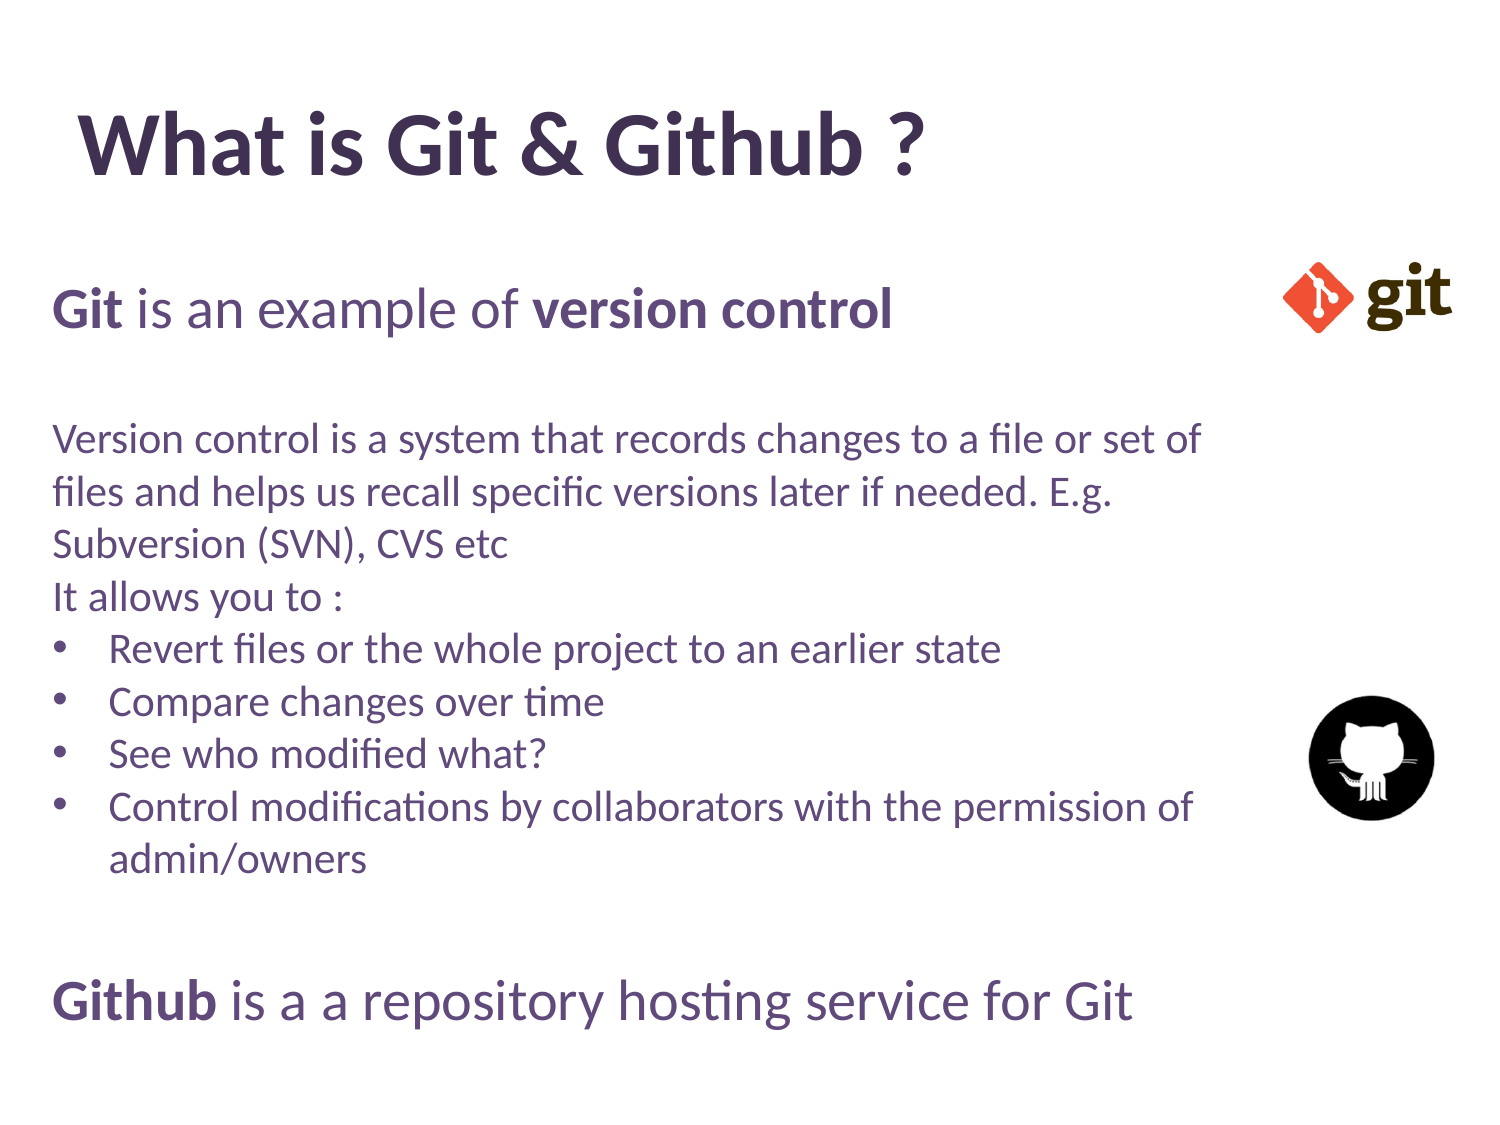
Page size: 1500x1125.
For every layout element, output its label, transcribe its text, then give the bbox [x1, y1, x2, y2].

picture [1300, 687, 1441, 826]
text_box Git is an example of version control Version control is a system that records changes to a file or set of files and helps us recall specific versions later if needed. E.g. Subversion (SVN), CVS etc It allows you to : Revert files or the whole project to an earlier state Compare changes over time See who modified what? Control modifications by collaborators with the permission of admin/owners Github is a a repository hosting service for Git While Git is a command line tool, GitHub provides a web-based graphical interface that works on top of GIT. It can also be treated as a social platform to share knowledge and work. It also provides access control and several collaboration features, such as wikis and basic task management tools [37, 262, 1288, 1063]
text_box What is Git & Github ? [62, 45, 1413, 233]
picture [1283, 250, 1463, 336]
